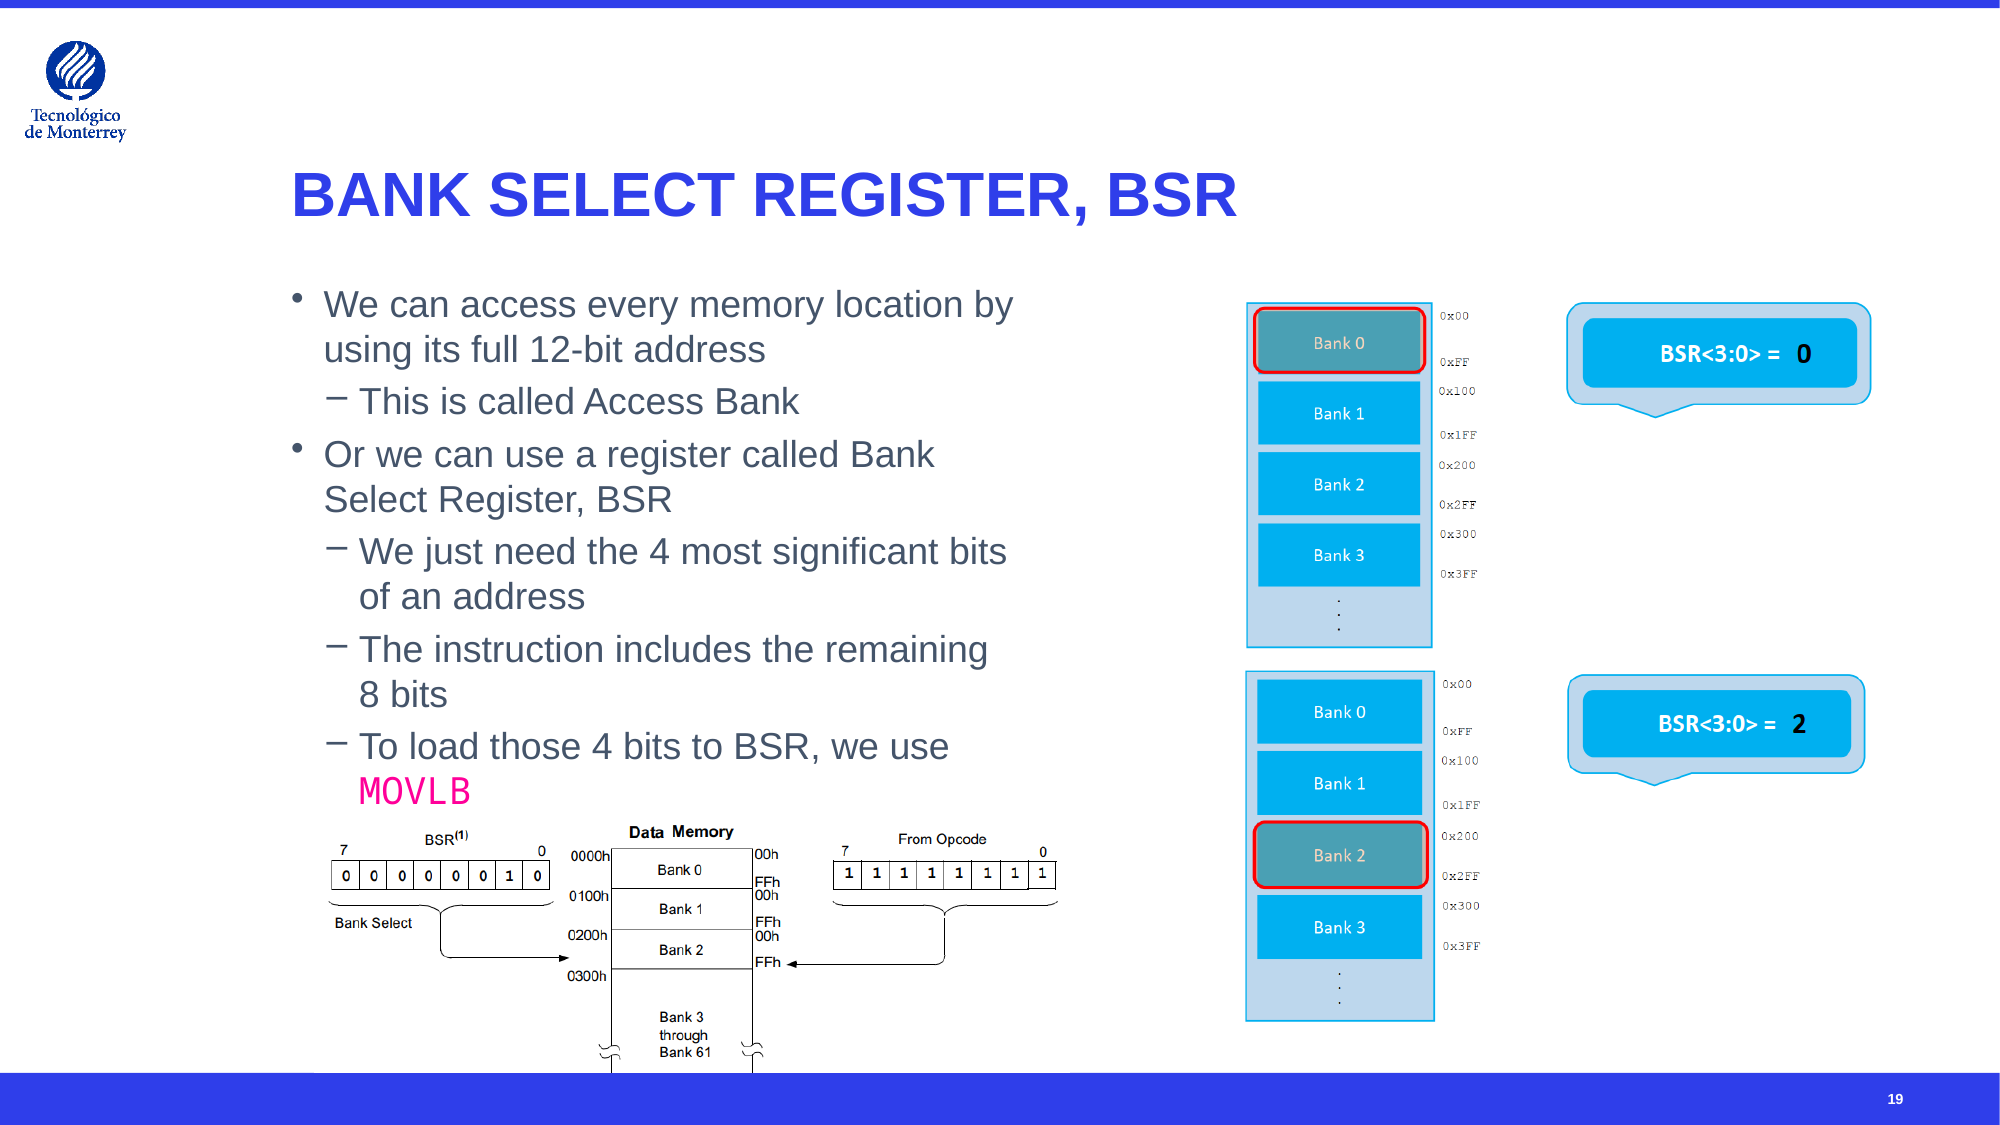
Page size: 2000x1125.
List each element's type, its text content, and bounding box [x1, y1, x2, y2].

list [1241, 297, 1484, 653]
slide_number 19 [1887, 1073, 1959, 1125]
picture [1560, 297, 1873, 421]
picture [1241, 666, 1487, 1026]
picture [1558, 667, 1870, 791]
list We can access every memory location by using its full 12-bit address This is called Access Bank Or we can use a register called Bank Select Register, BSR We just need the 4 most significant bits of an address The instruction includes the remaining 8 bits To load those 4 bits to BSR, we use MOVLB [291, 279, 1015, 1026]
picture [314, 822, 1070, 1074]
title BANK SELECT REGISTER, BSR [291, 69, 1819, 230]
picture [18, 34, 133, 149]
